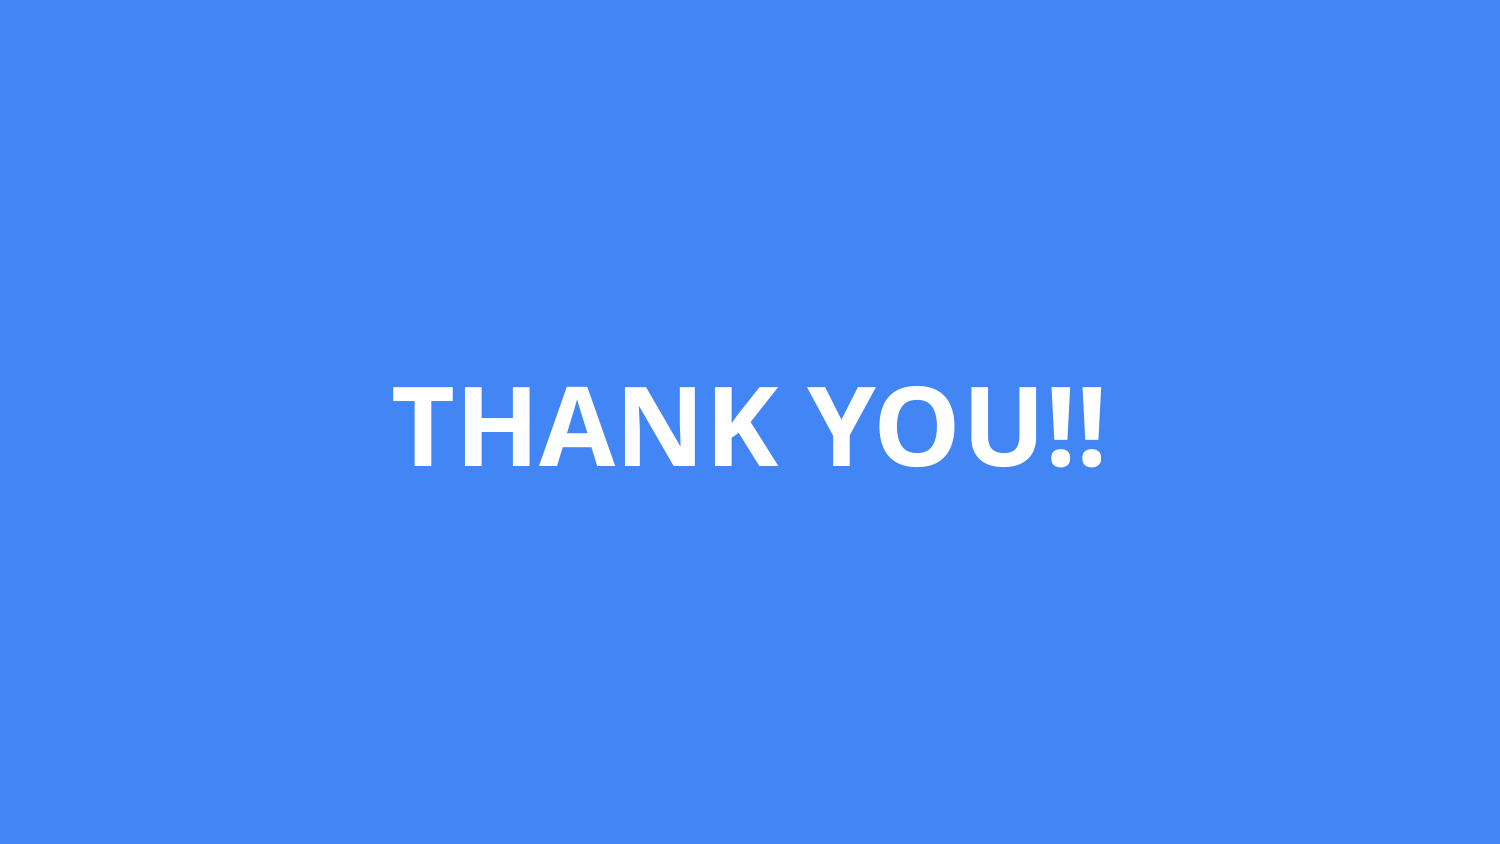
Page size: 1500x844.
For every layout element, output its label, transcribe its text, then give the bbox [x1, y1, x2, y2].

title THANK YOU!! [75, 338, 1425, 505]
